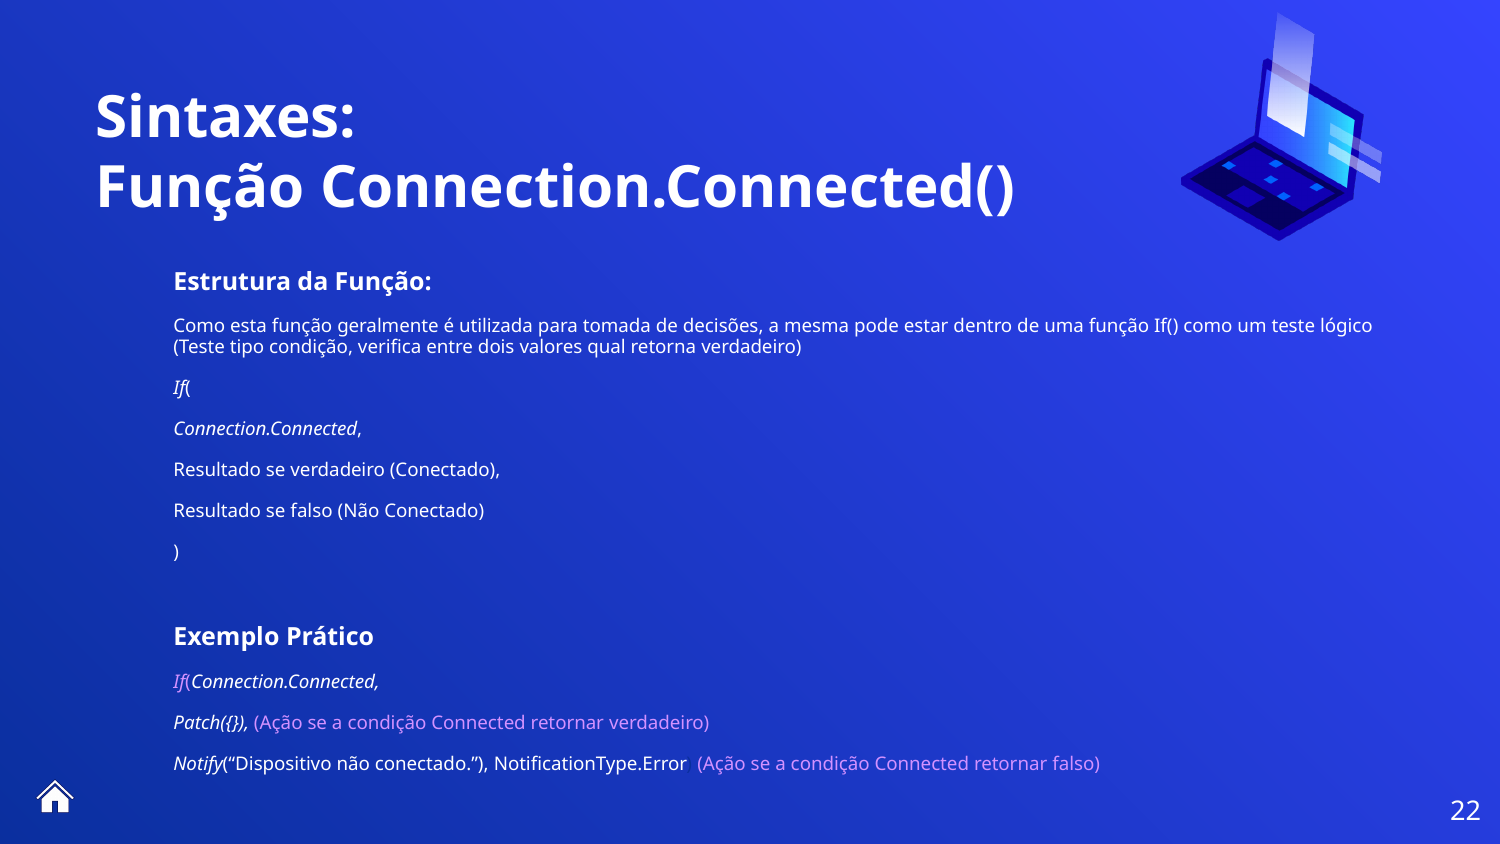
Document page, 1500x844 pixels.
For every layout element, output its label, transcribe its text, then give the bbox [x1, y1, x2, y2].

slide_number 22 [1391, 779, 1482, 844]
picture [1181, 12, 1382, 241]
title Sintaxes: Função Connection.Connected() [95, 132, 1165, 219]
text_box Estrutura da Função: Como esta função geralmente é utilizada para tomada de decisões, a mesma pode estar dentro de uma função If() como um teste lógico (Teste tipo condição, verifica entre dois valores qual retorna verdadeiro) If( Connection.Connected, Resultado se verdadeiro (Conectado), Resultado se falso (Não Conectado) ) Exemplo Prático If(Connection.Connected, Patch({}), (Ação se a condição Connected retornar verdadeiro) Notify(“Dispositivo não conectado.”), NotificationType.Error) (Ação se a condição Connected retornar falso) [173, 268, 1425, 706]
picture [32, 774, 77, 818]
